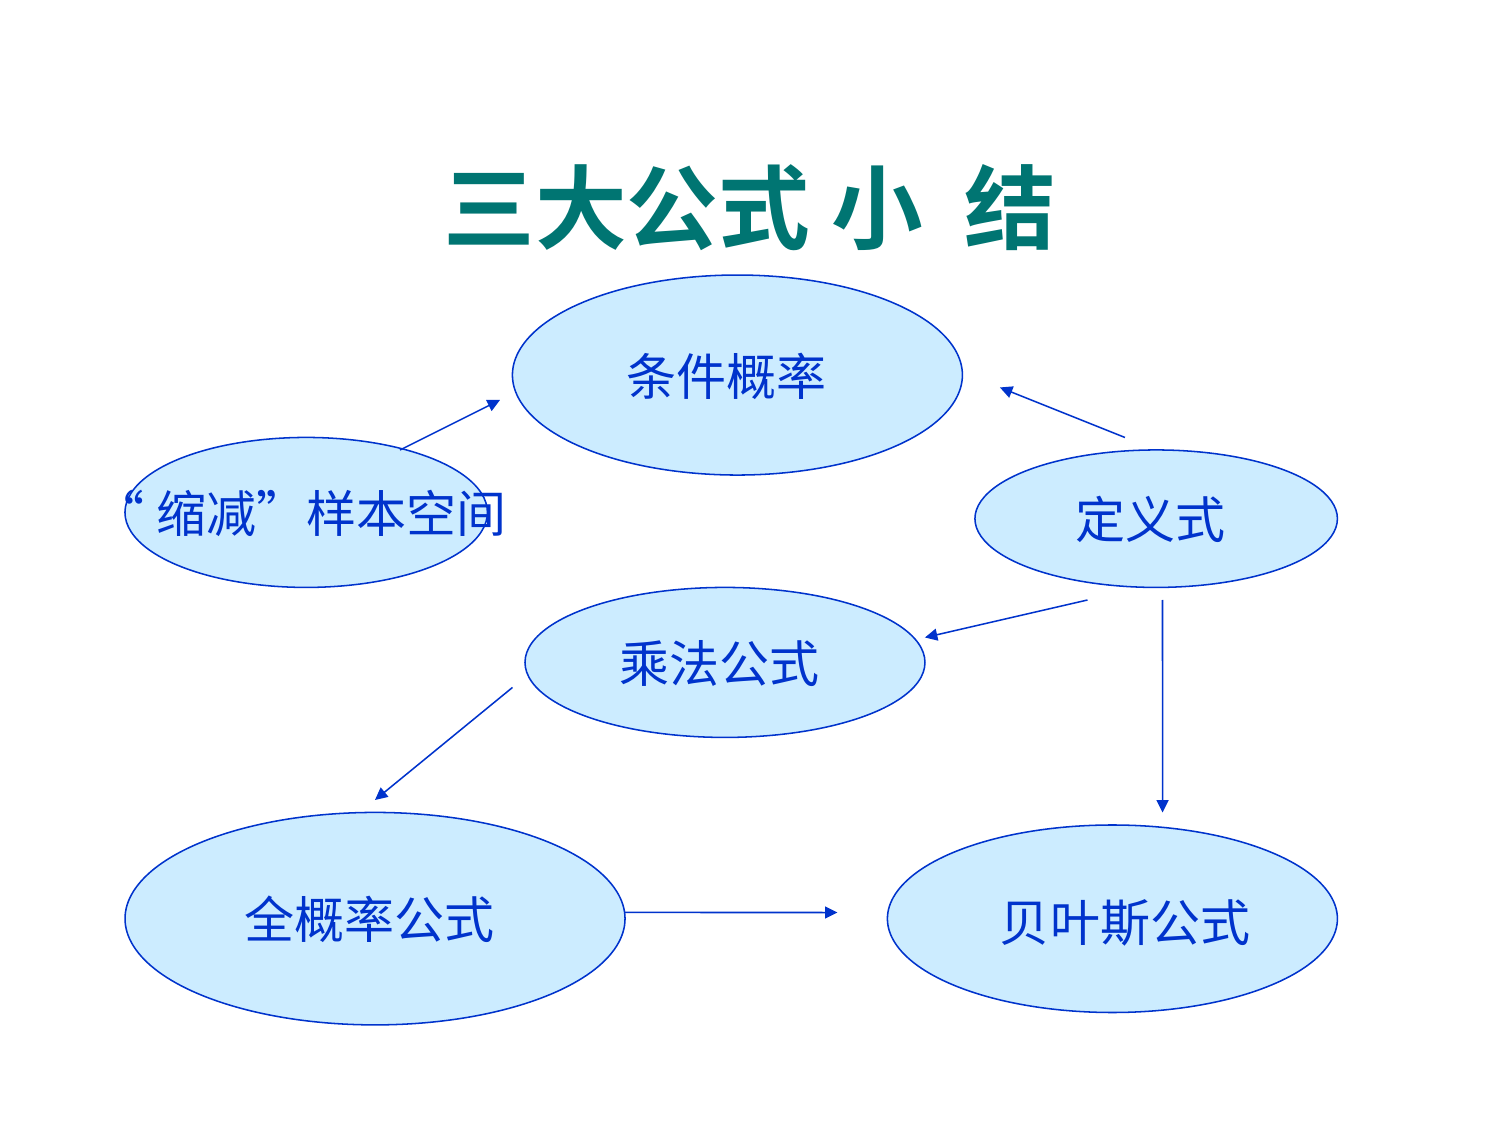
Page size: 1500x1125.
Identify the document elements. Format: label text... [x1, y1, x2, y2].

text_box [399, 399, 500, 451]
text_box 条件概率 [512, 300, 963, 476]
title 三大公式 小 结 [49, 112, 1451, 300]
text_box [1156, 599, 1169, 813]
text_box 贝叶斯公式 [985, 883, 1265, 959]
text_box “缩减”样本空间 [124, 437, 488, 588]
text_box 乘法公式 [525, 587, 925, 738]
text_box [999, 386, 1126, 438]
text_box [375, 687, 513, 800]
text_box [924, 599, 1088, 641]
text_box 定义式 [974, 449, 1338, 588]
text_box [624, 906, 838, 919]
text_box 全概率公式 [125, 812, 626, 1025]
text_box [887, 825, 1338, 1013]
